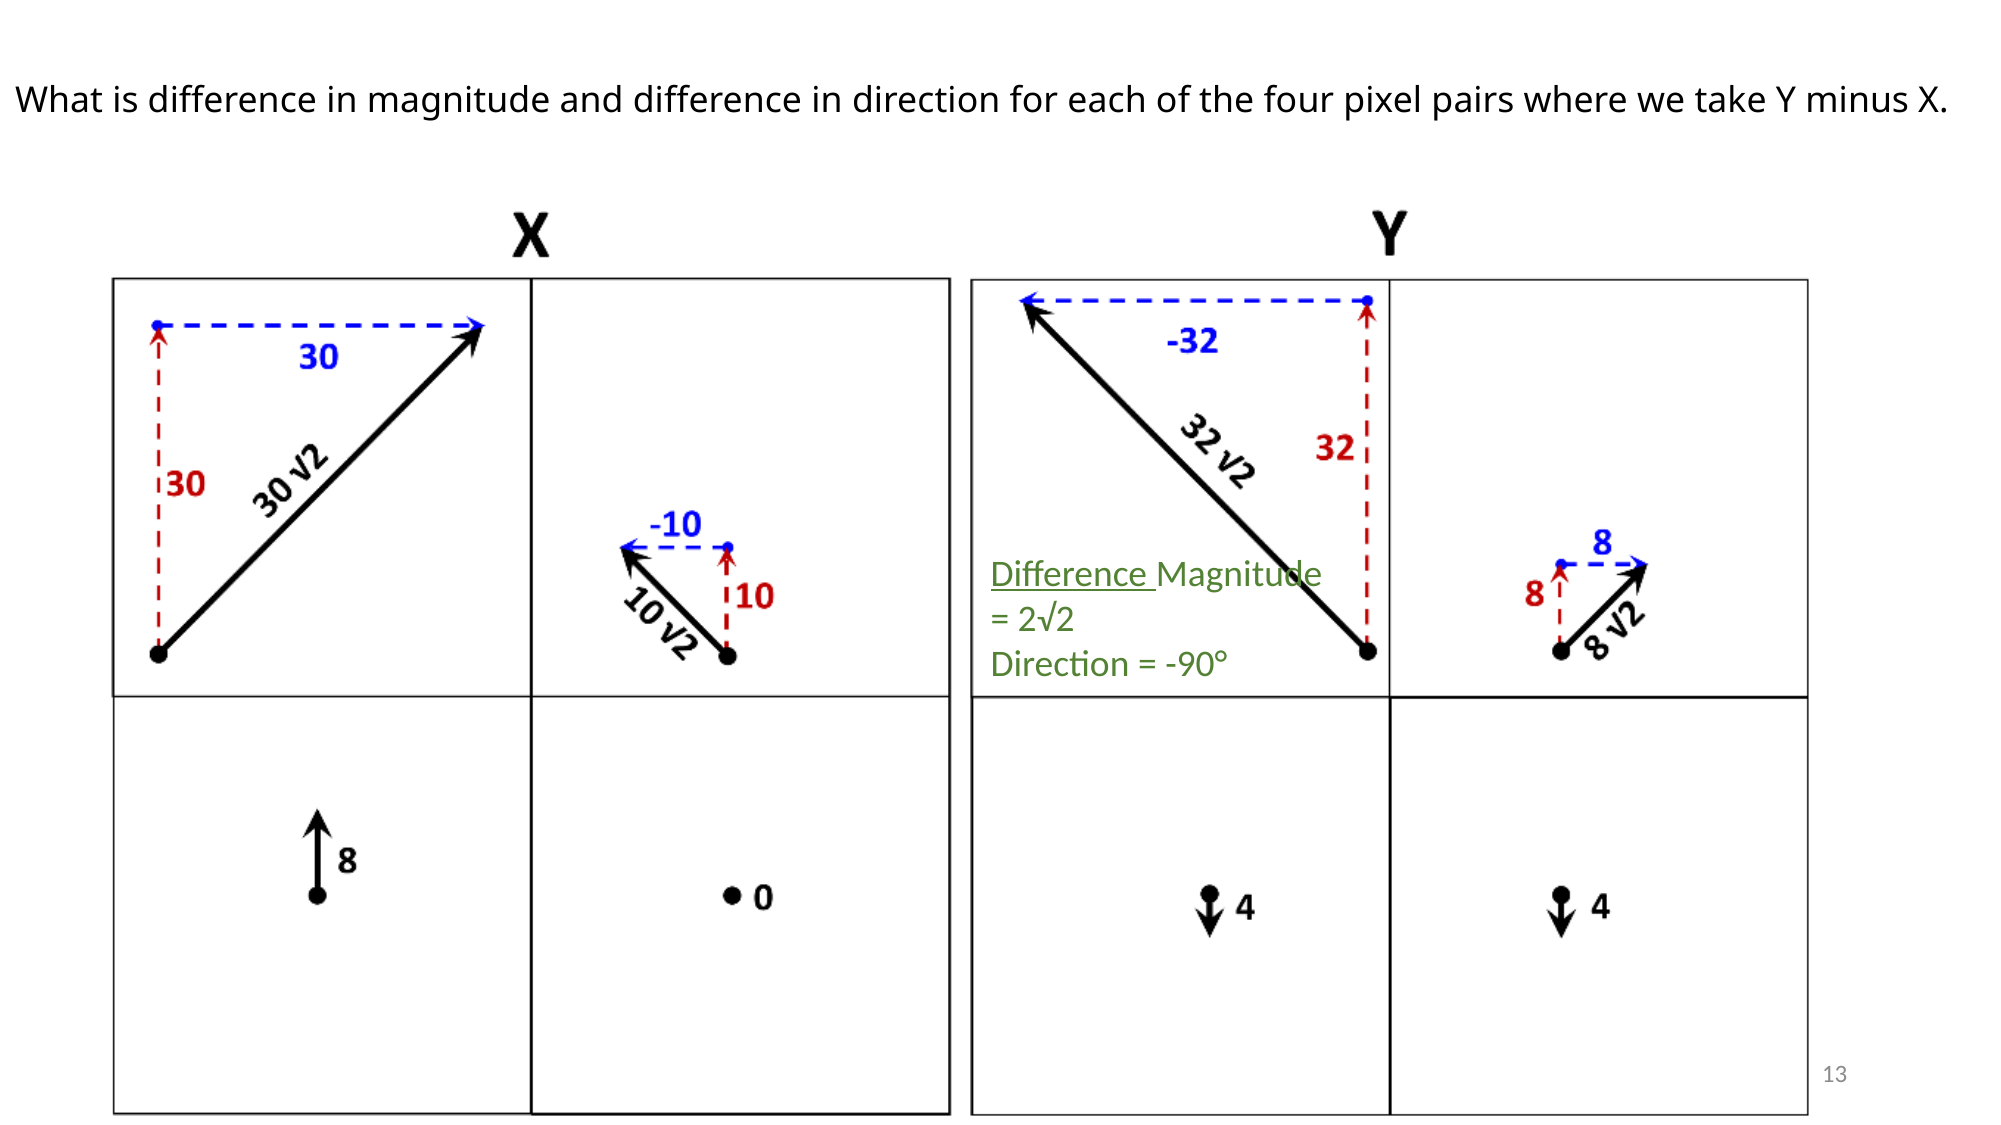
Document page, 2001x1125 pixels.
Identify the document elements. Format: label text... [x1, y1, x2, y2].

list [97, 191, 1825, 1125]
slide_number 13 [1825, 1042, 1863, 1103]
title What is difference in magnitude and difference in direction for each of the four pixel pairs where we take Y minus X. [0, 59, 2000, 143]
